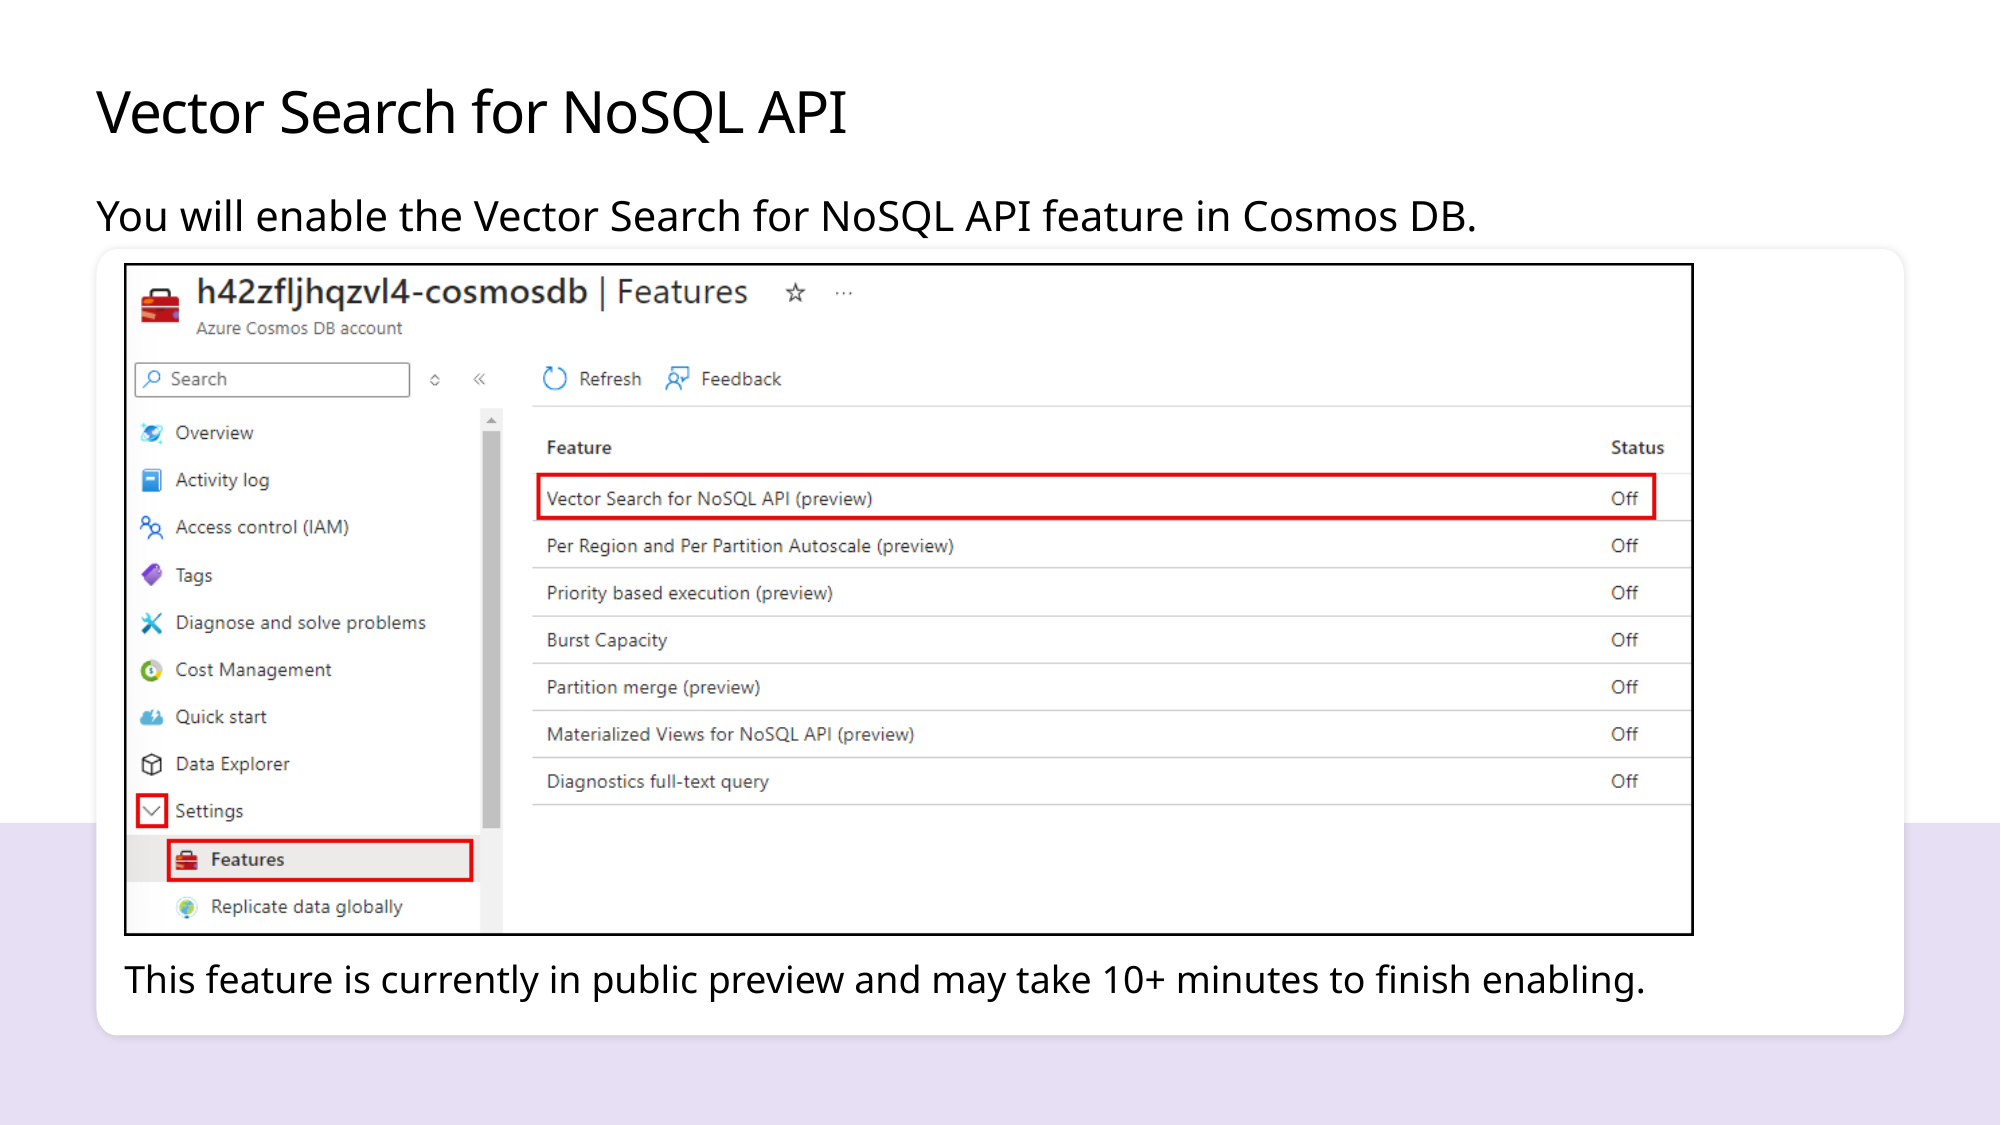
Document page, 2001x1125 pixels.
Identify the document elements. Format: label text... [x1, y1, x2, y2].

picture [124, 263, 1694, 936]
text_box [95, 248, 1905, 1037]
text_box You will enable the Vector Search for NoSQL API feature in Cosmos DB. [96, 189, 1904, 240]
text_box [0, 822, 2000, 1125]
title Vector Search for NoSQL API [96, 75, 1904, 146]
text_box This feature is currently in public preview and may take 10+ minutes to finish enabling. [124, 955, 1876, 1001]
